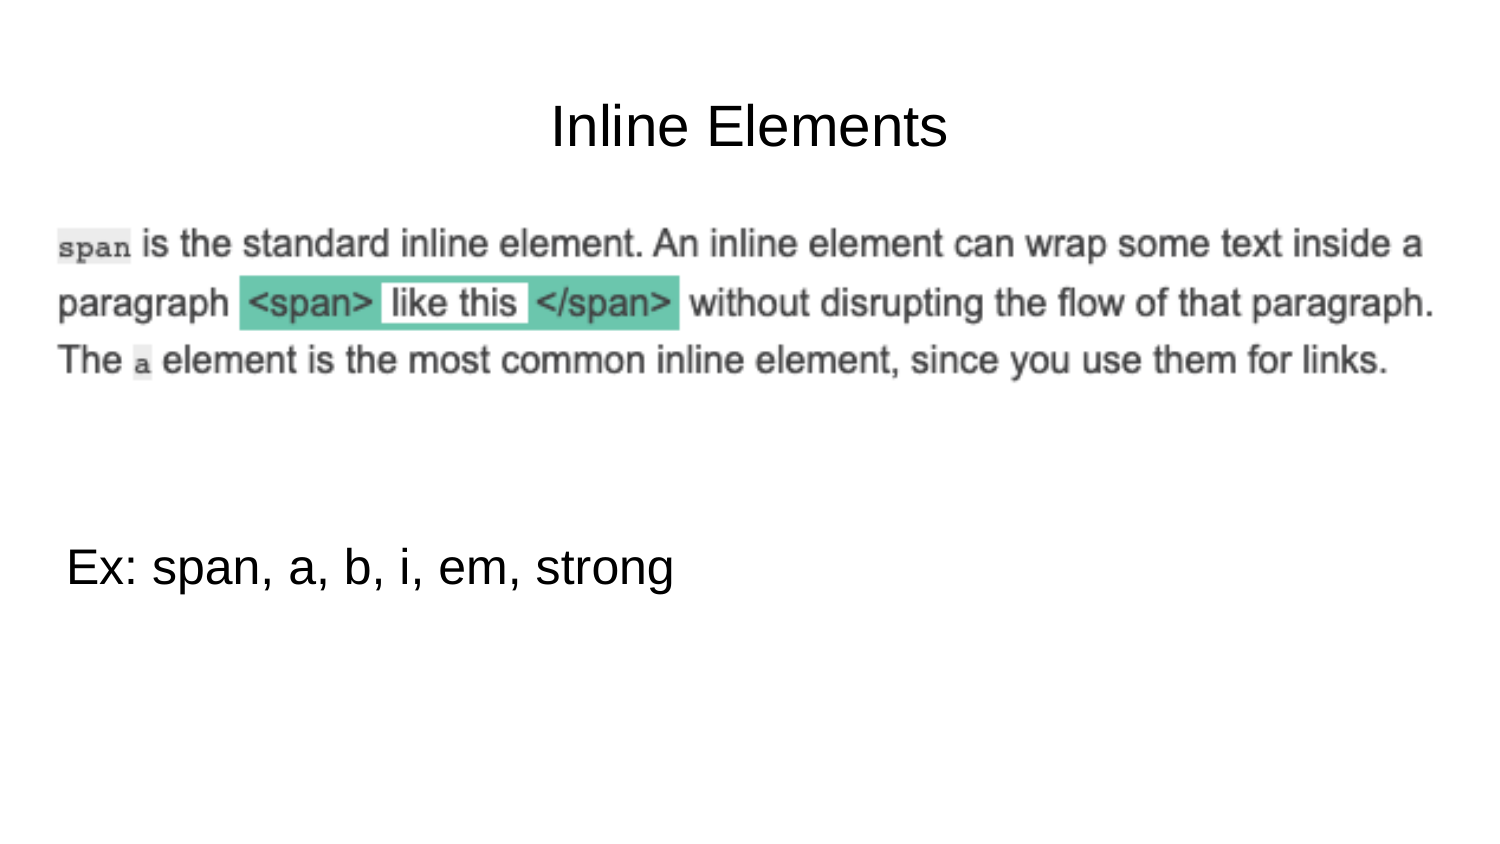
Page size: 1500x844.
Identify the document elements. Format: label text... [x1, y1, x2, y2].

text_box Ex: span, a, b, i, em, strong [51, 519, 716, 628]
picture [50, 224, 1450, 388]
title Inline Elements [51, 72, 1449, 167]
